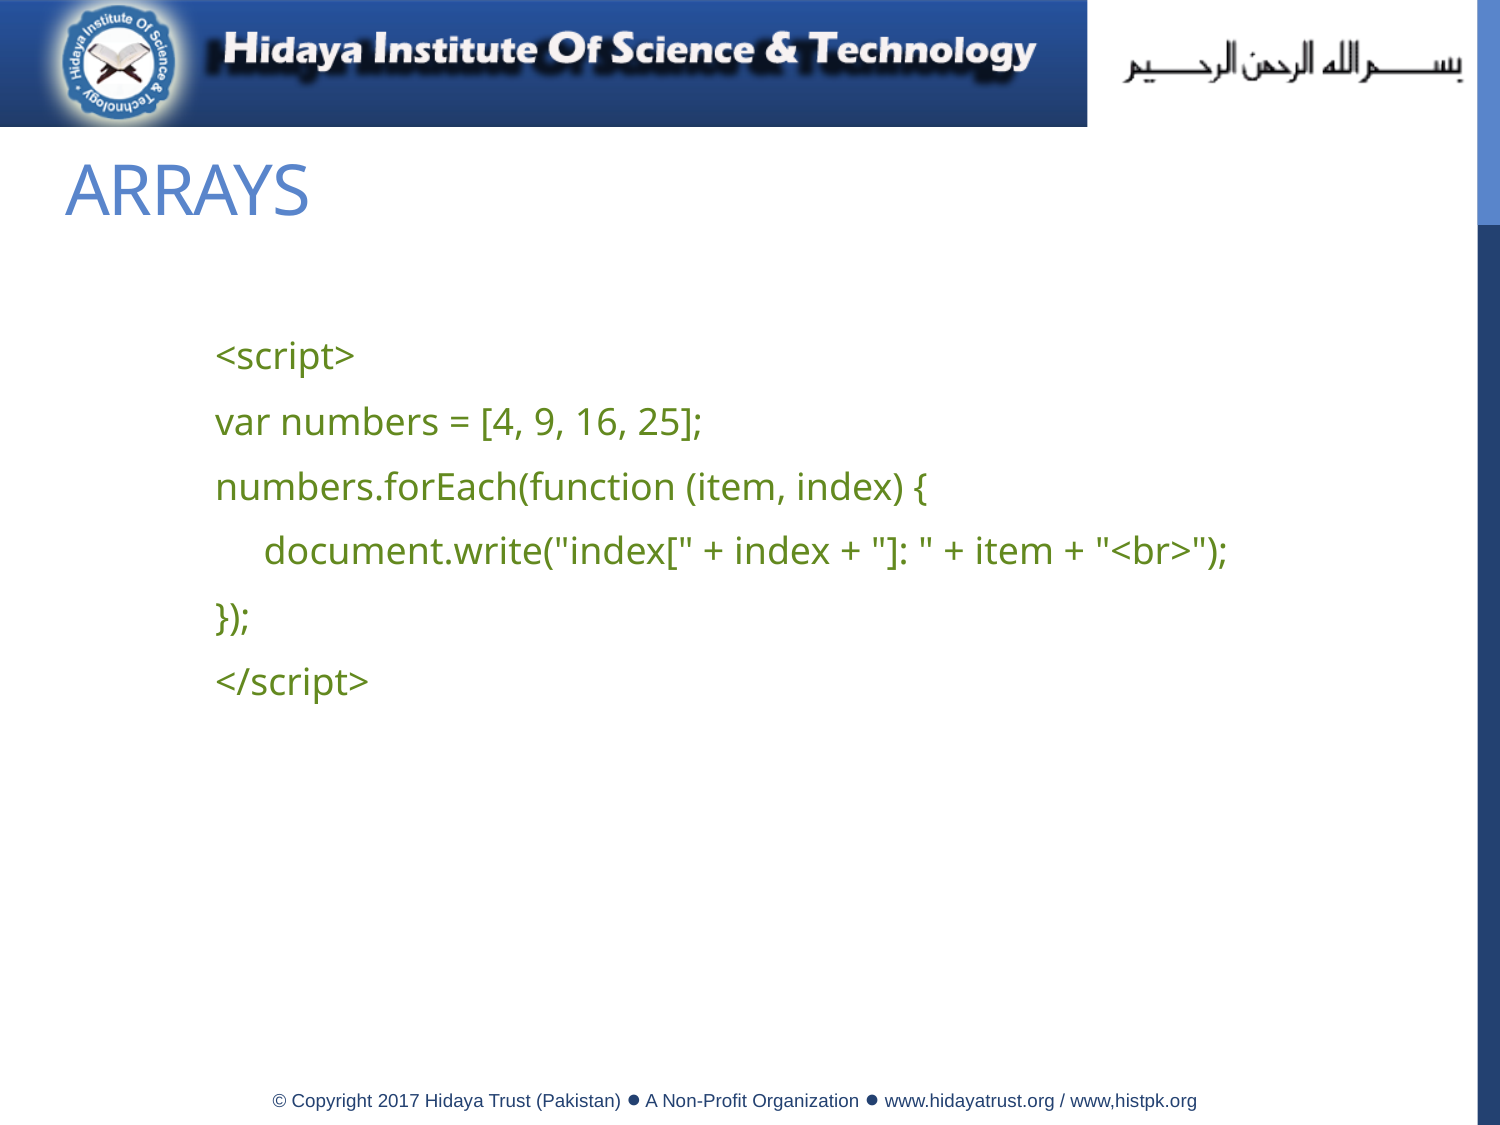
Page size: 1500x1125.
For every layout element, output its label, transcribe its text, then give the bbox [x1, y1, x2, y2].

picture [1112, 37, 1467, 88]
picture [0, 0, 1088, 127]
title Arrays [50, 137, 1413, 238]
list <script> var numbers = [4, 9, 16, 25]; numbers.forEach(function (item, index) { document.write("index[" + index + "]: " + item + "<br>"); }); </script> [200, 324, 1475, 1025]
